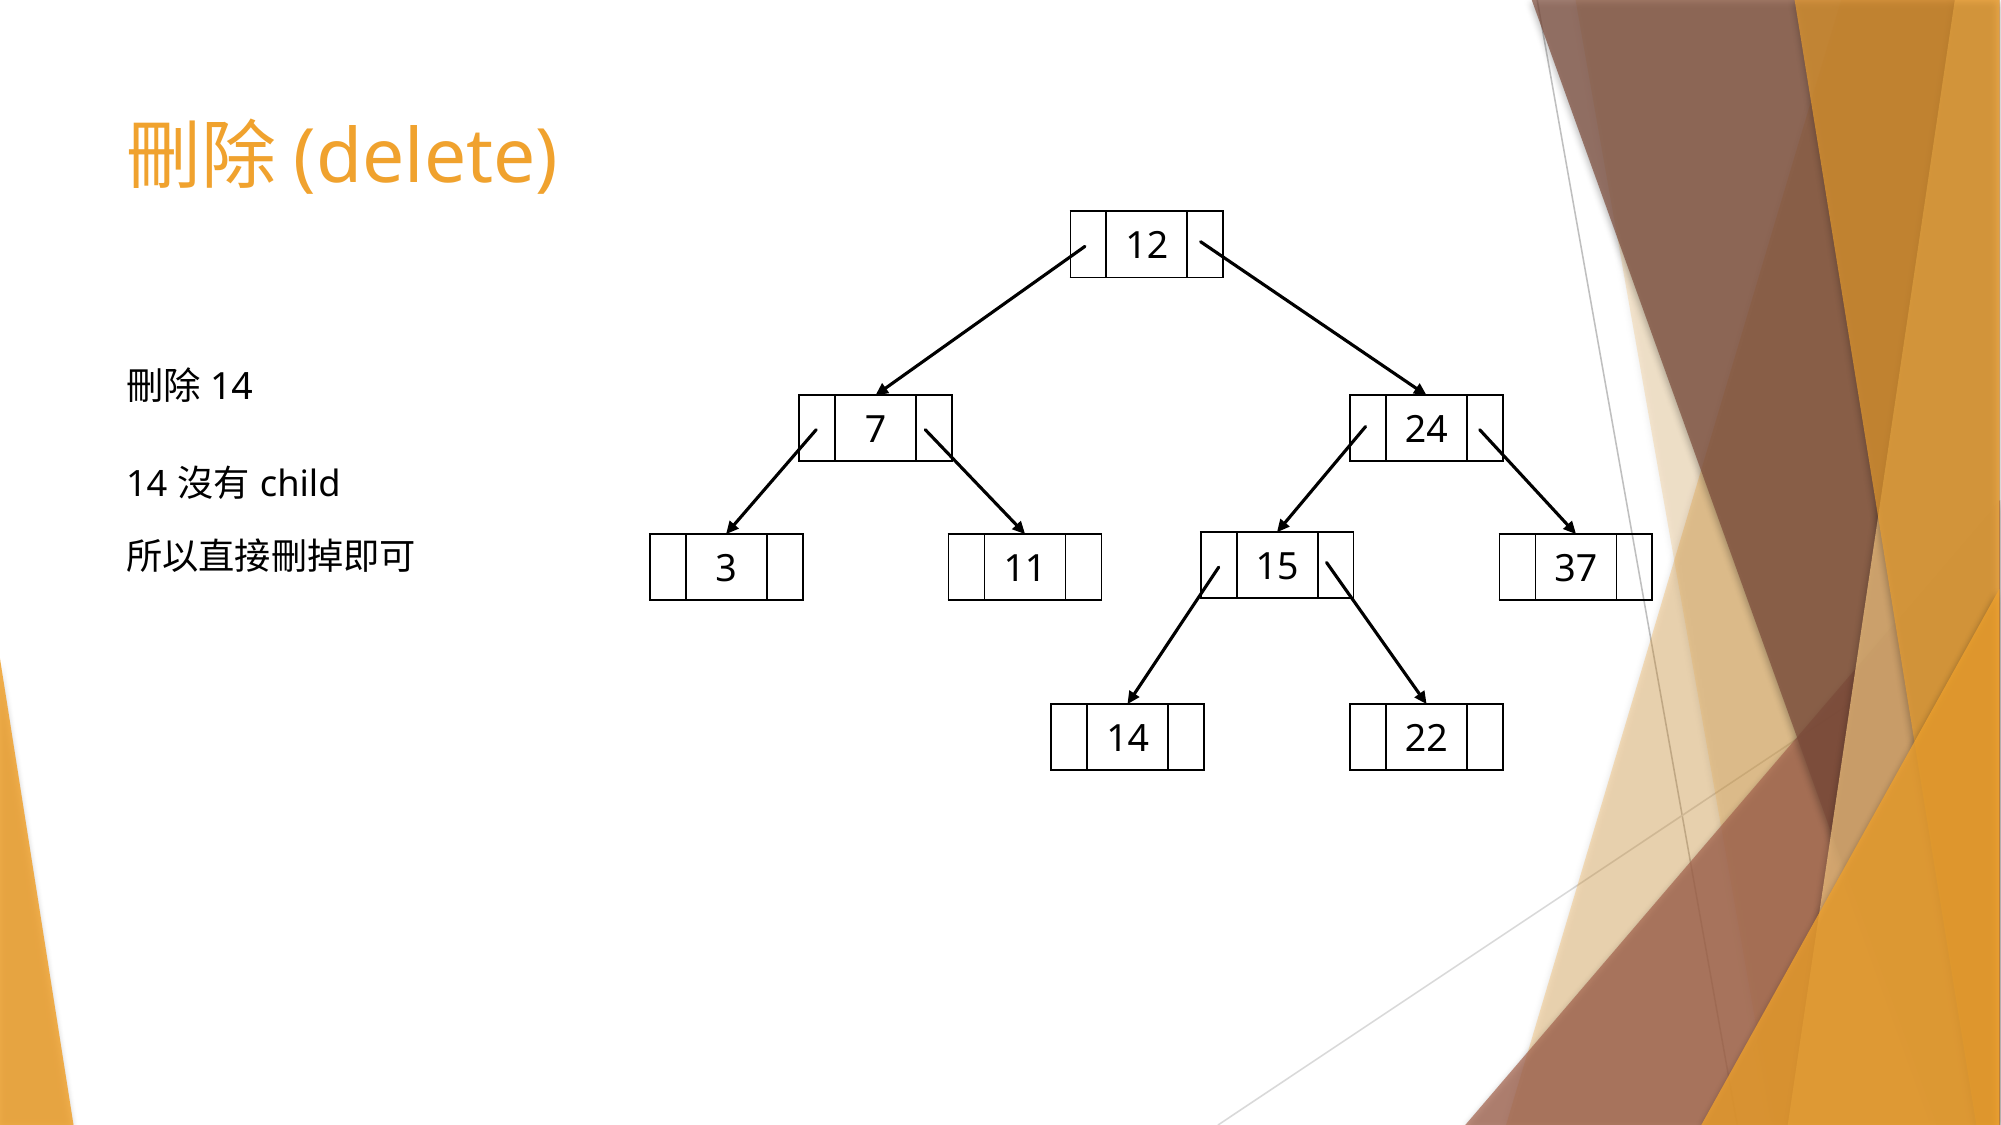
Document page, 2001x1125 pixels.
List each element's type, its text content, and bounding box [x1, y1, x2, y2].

table_header [768, 543, 802, 599]
table_header 24 [1387, 396, 1466, 460]
table_header [1169, 713, 1203, 769]
table_header [1188, 212, 1222, 277]
table_header [651, 535, 685, 599]
table_header 11 [985, 535, 1065, 599]
table_header 12 [1107, 212, 1186, 277]
table_header 14 [1088, 705, 1167, 769]
table_header [1052, 705, 1086, 769]
table_header 7 [836, 396, 915, 460]
table_header 15 [1238, 533, 1317, 597]
table_header [1202, 533, 1236, 597]
table_header [800, 396, 834, 460]
table_header [1351, 713, 1385, 769]
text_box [924, 429, 1024, 535]
table_header [1468, 396, 1502, 460]
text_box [1125, 566, 1220, 705]
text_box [873, 245, 1086, 396]
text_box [723, 429, 817, 535]
list 刪除14 [111, 354, 454, 440]
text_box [1274, 426, 1367, 533]
table_header [1319, 541, 1353, 597]
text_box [1200, 241, 1426, 396]
table_header [1468, 705, 1502, 769]
table_header [1617, 535, 1651, 599]
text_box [1325, 561, 1426, 705]
table_header 37 [1536, 535, 1616, 599]
table_header 22 [1387, 705, 1466, 769]
title 刪除(delete) [111, 99, 1522, 242]
table_header [1351, 405, 1385, 460]
table_header 3 [687, 535, 766, 599]
table_header [1071, 212, 1105, 277]
table_header [1066, 535, 1101, 599]
table_header [949, 543, 984, 599]
text_box 14沒有child 所以直接刪掉即可 [111, 447, 536, 590]
table_header [917, 405, 951, 460]
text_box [1479, 429, 1575, 535]
table_header [1500, 543, 1535, 599]
